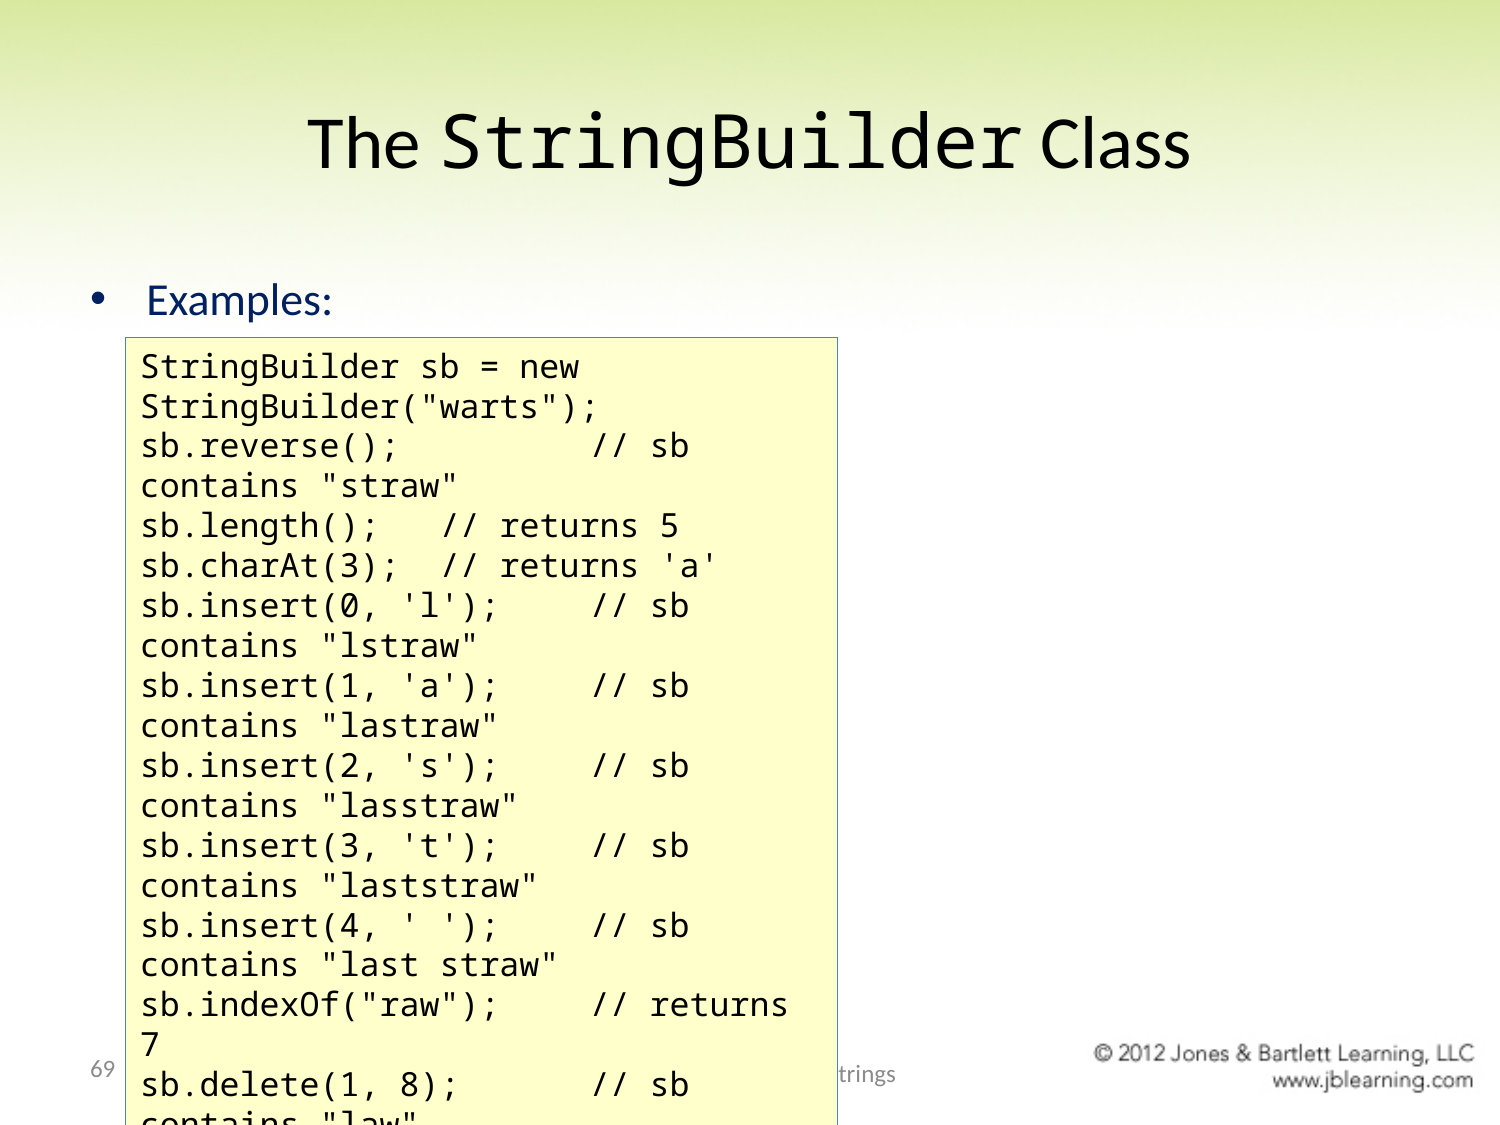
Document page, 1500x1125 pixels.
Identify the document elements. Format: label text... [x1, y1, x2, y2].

title The StringBuilder Class [75, 45, 1425, 233]
picture [0, 0, 1500, 1125]
list Examples: [75, 262, 1425, 1005]
slide_number 69 [75, 1037, 125, 1098]
text_box StringBuilder sb = new StringBuilder("warts"); sb.reverse(); // sb contains "straw" sb.length(); // returns 5 sb.charAt(3); // returns 'a' sb.insert(0, 'l'); // sb contains "lstraw" sb.insert(1, 'a'); // sb contains "lastraw" sb.insert(2, 's'); // sb contains "lasstraw" sb.insert(3, 't'); // sb contains "laststraw" sb.insert(4, ' '); // sb contains "last straw" sb.indexOf("raw"); // returns 7 sb.delete(1, 8); // sb contains "law" [125, 337, 838, 1125]
footer Chapter 7 Arrays and Strings [838, 1042, 988, 1103]
